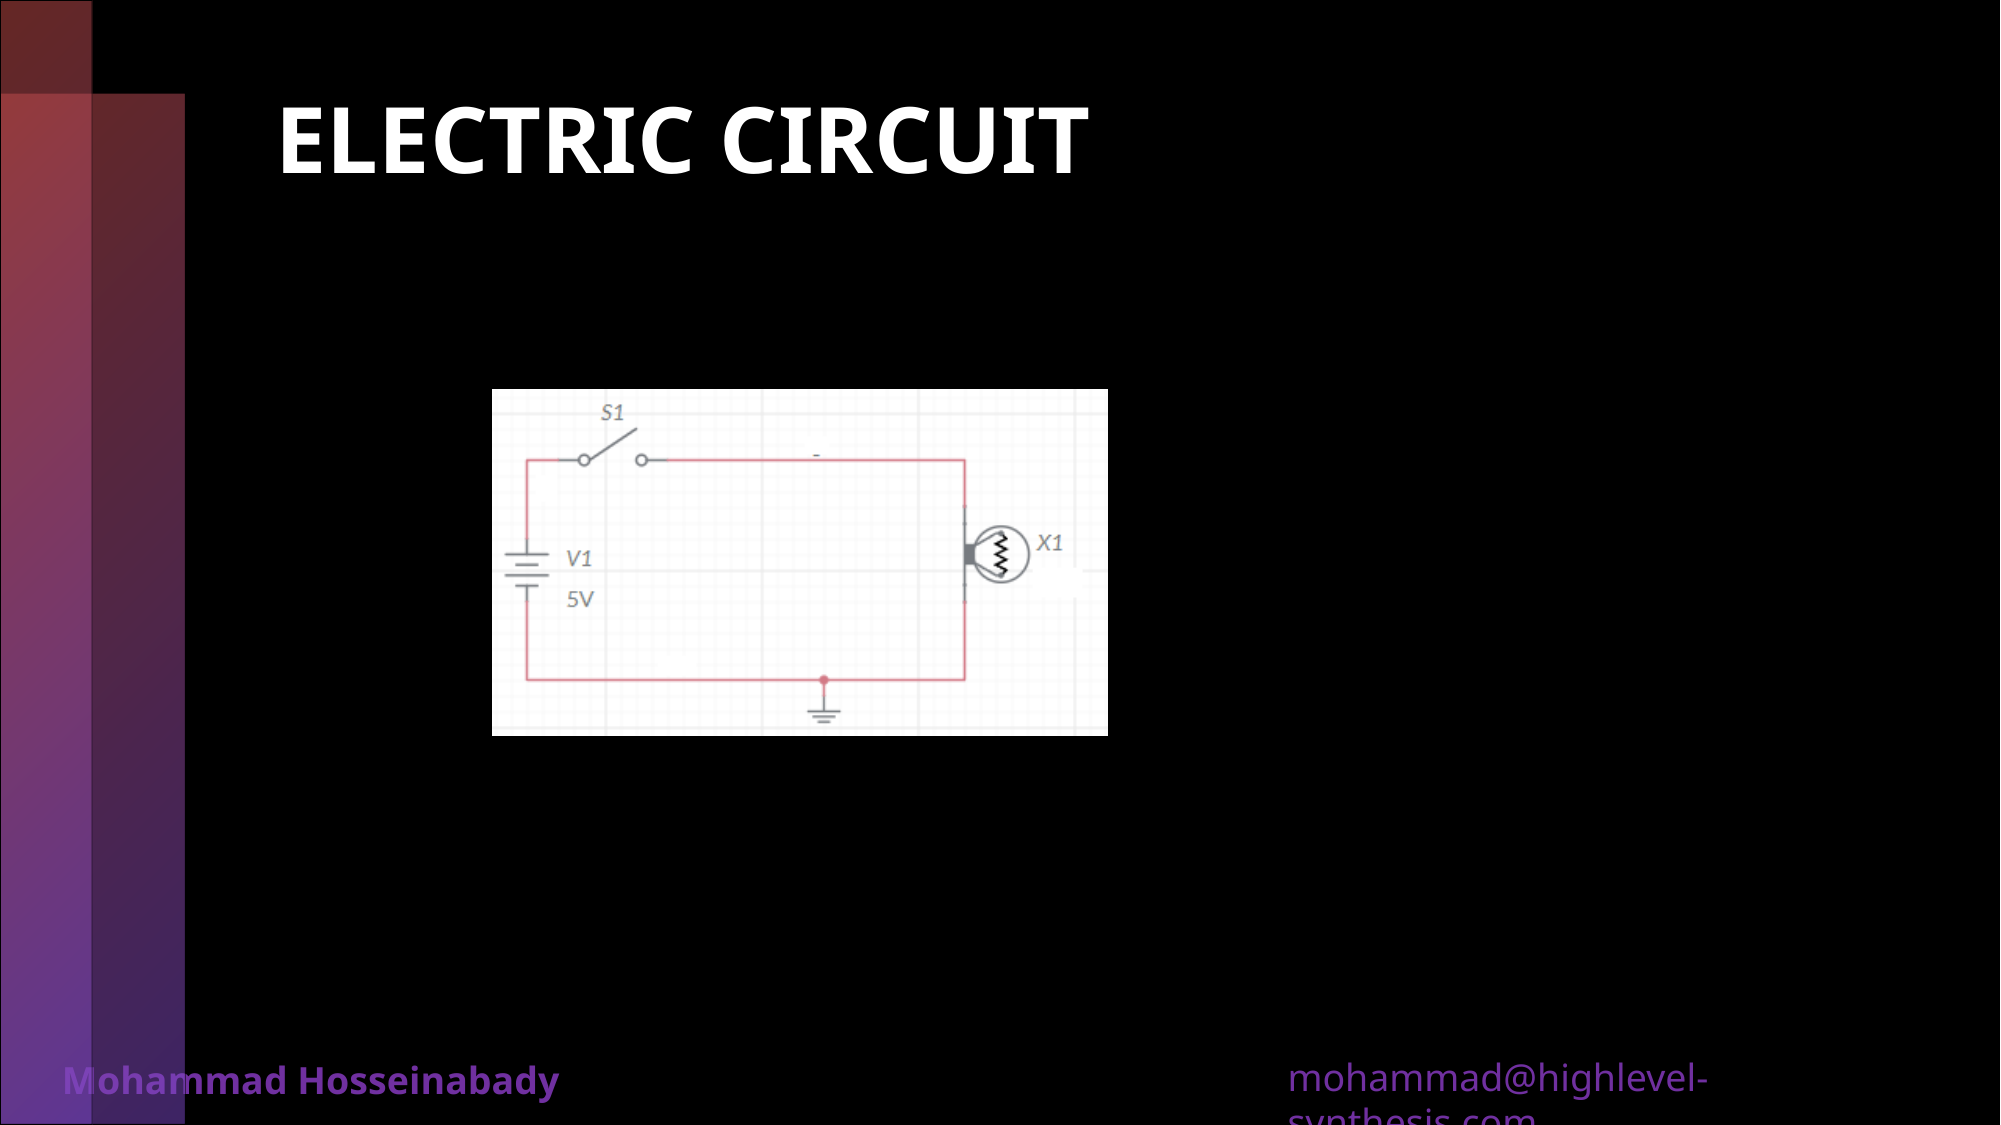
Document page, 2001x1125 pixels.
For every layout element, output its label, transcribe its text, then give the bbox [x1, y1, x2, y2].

picture [492, 389, 1108, 736]
title ELECTRIC CIRCUIT [260, 74, 1817, 329]
